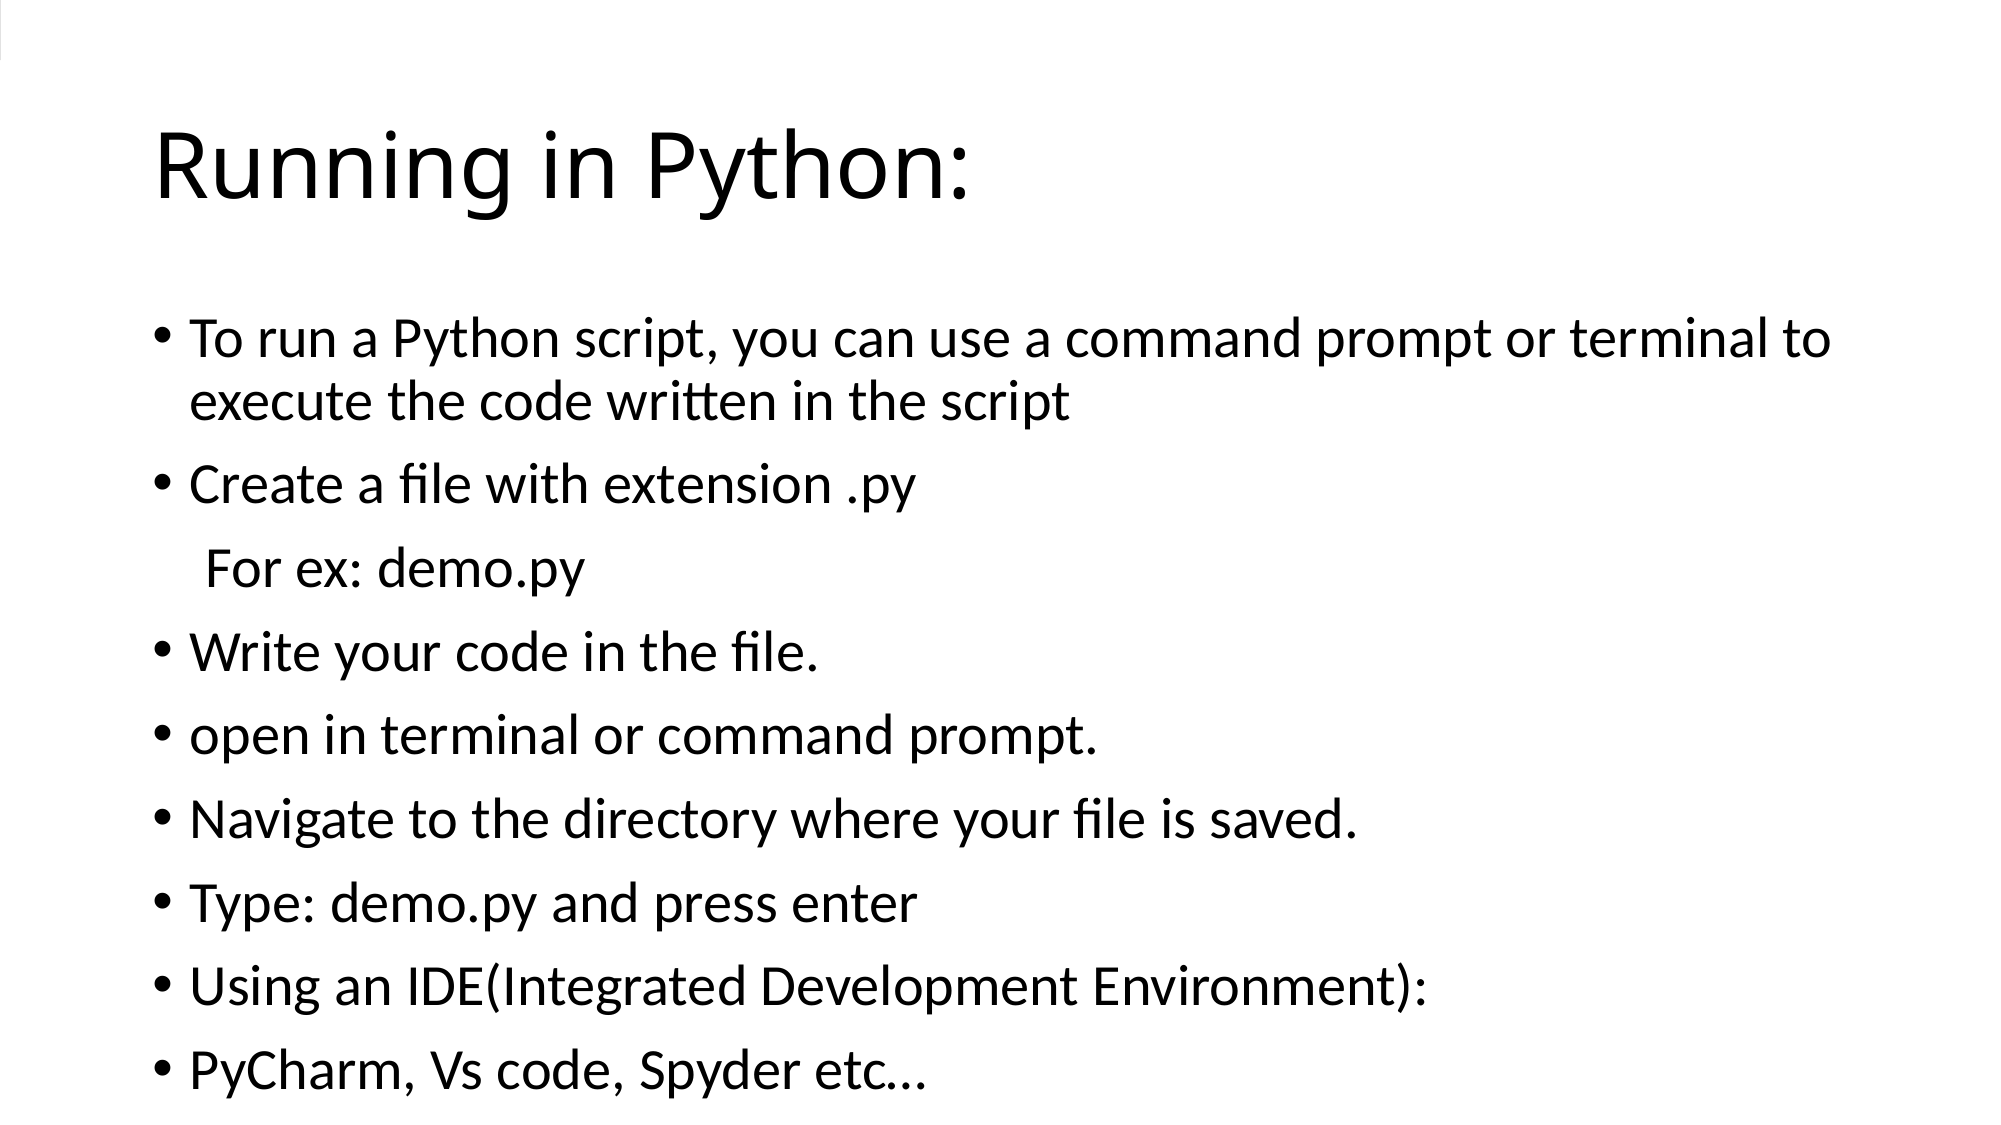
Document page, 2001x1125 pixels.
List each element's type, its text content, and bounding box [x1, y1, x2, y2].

title Running in Python: [137, 59, 1863, 278]
list To run a Python script, you can use a command prompt or terminal to execute the code written in the script Create a file with extension .py For ex: demo.py Write your code in the file. open in terminal or command prompt. Navigate to the directory where your file is saved. Type: demo.py and press enter Using an IDE(Integrated Development Environment): PyCharm, Vs code, Spyder etc… [137, 299, 1863, 1125]
